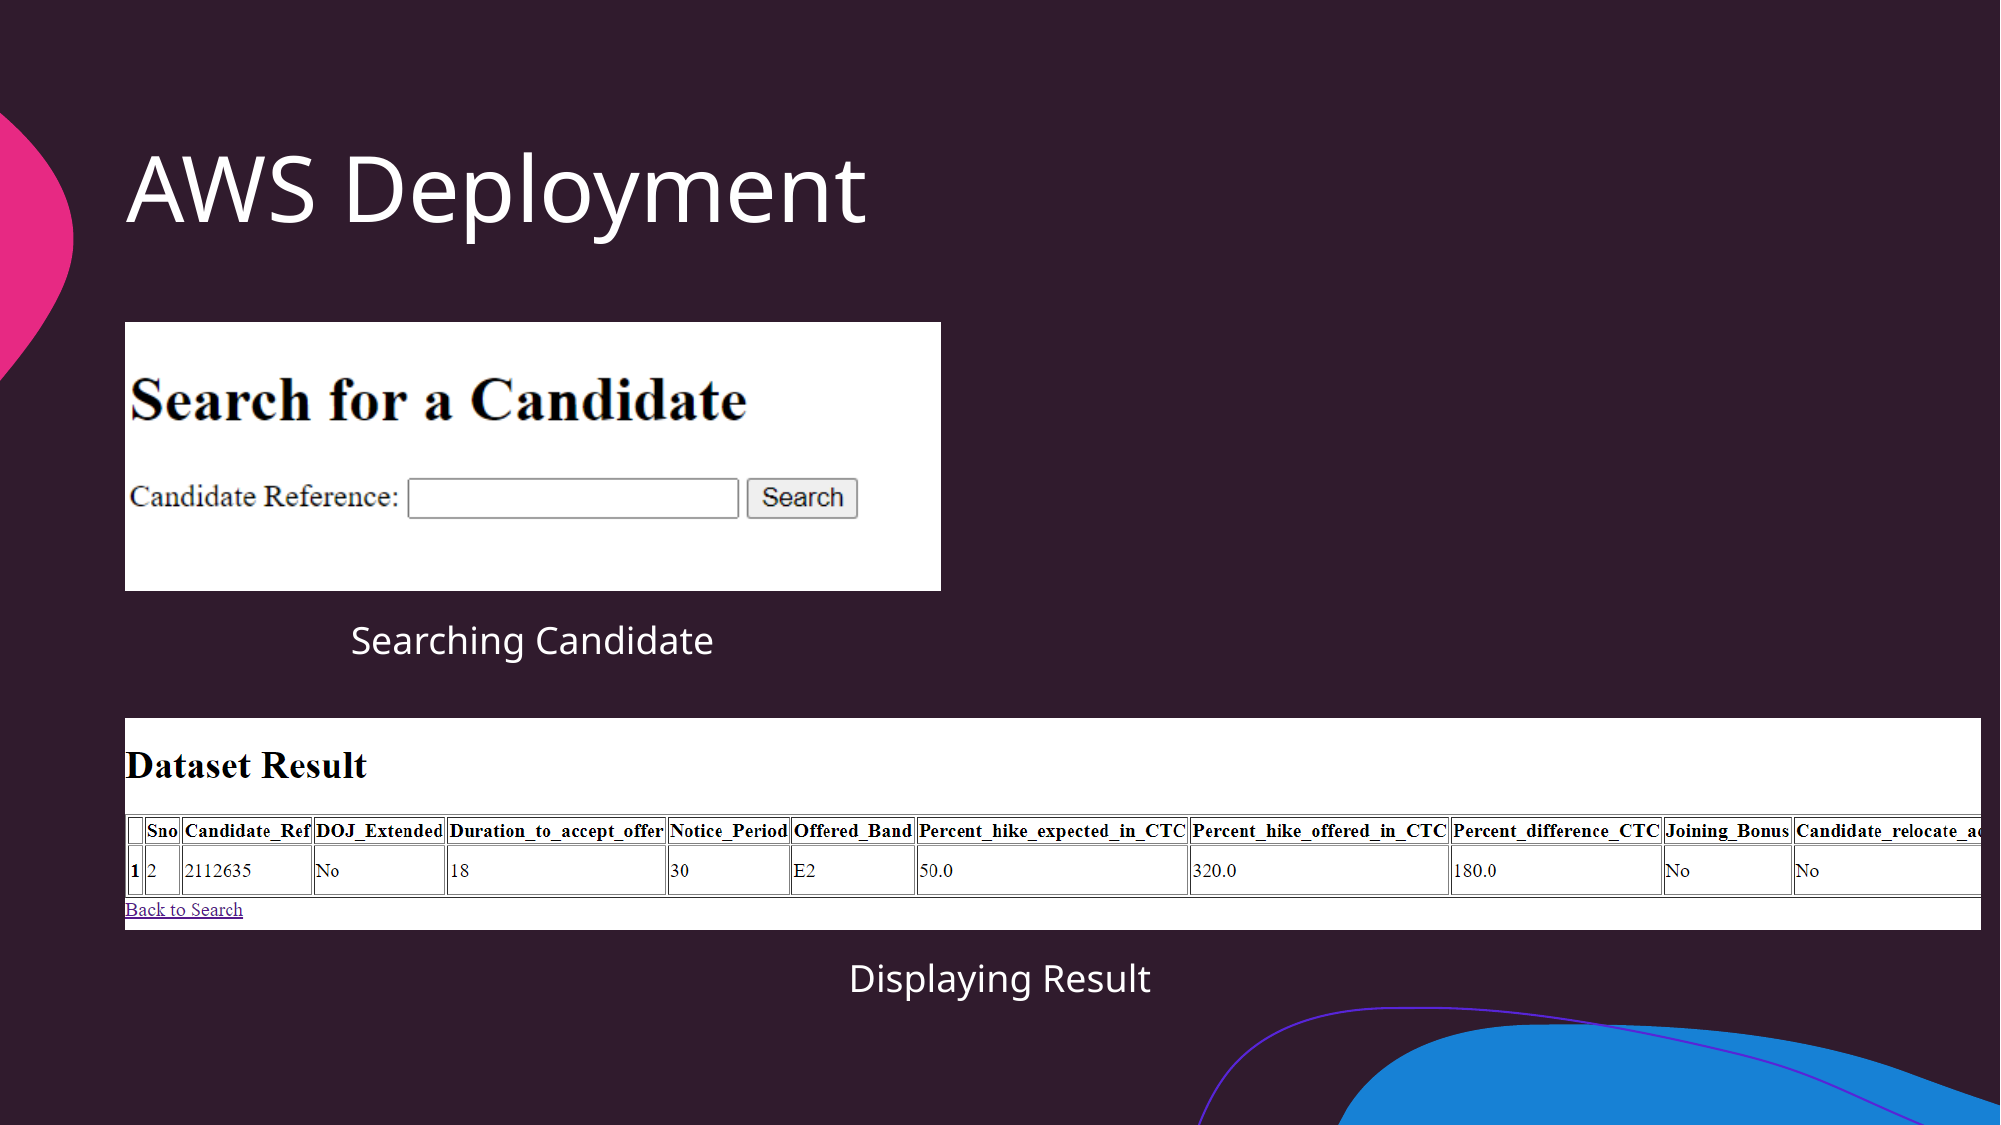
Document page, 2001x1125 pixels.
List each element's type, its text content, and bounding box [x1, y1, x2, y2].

text_box Searching Candidate [206, 609, 860, 670]
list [124, 322, 941, 592]
picture [124, 718, 1981, 930]
text_box Displaying Result [673, 947, 1327, 1008]
title AWS Deployment [111, 67, 1862, 318]
